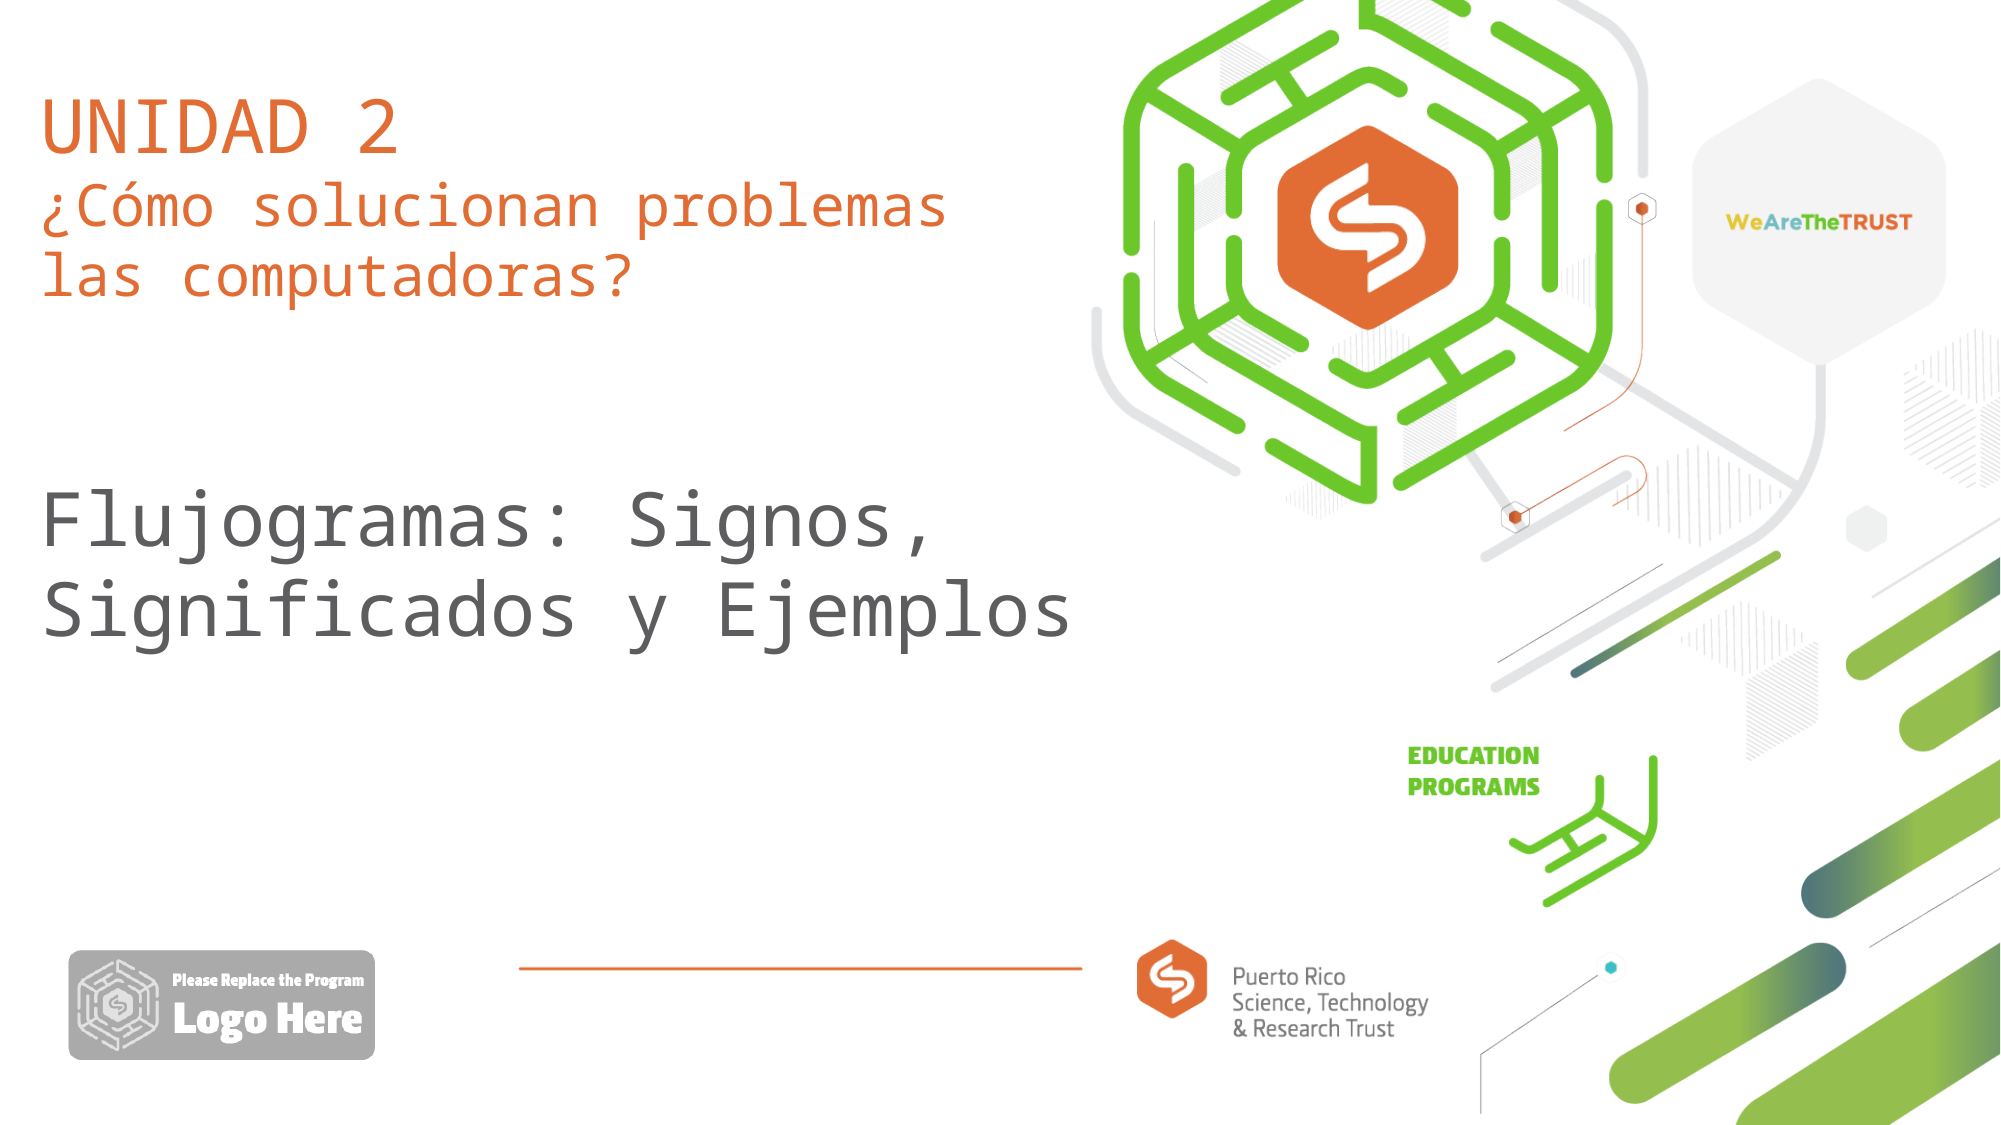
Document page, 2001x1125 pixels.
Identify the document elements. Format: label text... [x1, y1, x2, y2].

picture [0, 0, 2001, 1125]
title UNIDAD 2 ¿Cómo solucionan problemas las computadoras? [25, 47, 1122, 316]
text_box Flujogramas: Signos, Significados y Ejemplos [25, 463, 1239, 659]
